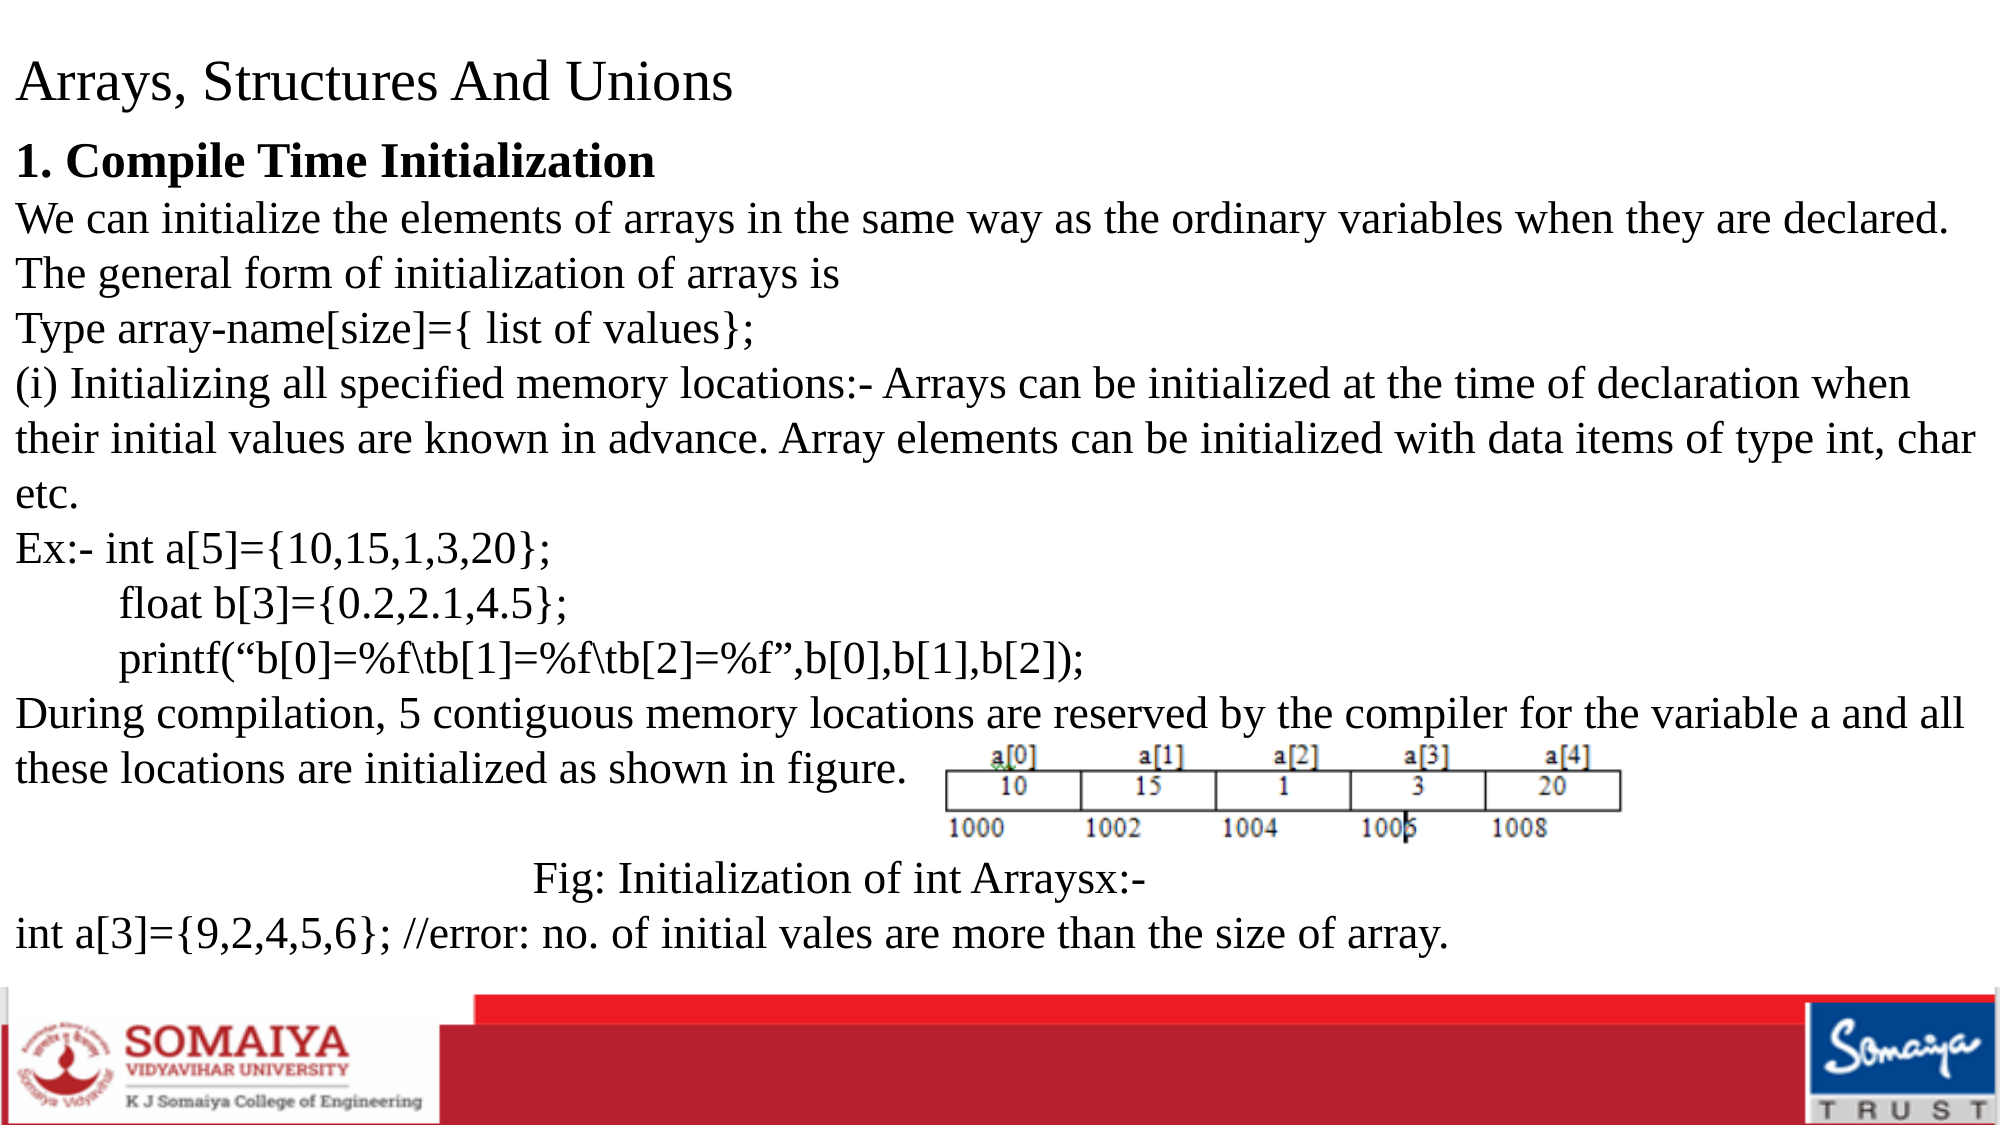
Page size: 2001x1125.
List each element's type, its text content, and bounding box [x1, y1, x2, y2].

text_box 1. Compile Time Initialization We can initialize the elements of arrays in the same way as the ordinary variables when they are declared. The general form of initialization of arrays is Type array-name[size]={ list of values}; (i) Initializing all specified memory locations:- Arrays can be initialized at the time of declaration when their initial values are known in advance. Array elements can be initialized with data items of type int, char etc. Ex:- int a[5]={10,15,1,3,20}; float b[3]={0.2,2.1,4.5}; printf(“b[0]=%f\tb[1]=%f\tb[2]=%f”,b[0],b[1],b[2]); During compilation, 5 contiguous memory locations are reserved by the compiler for the variable a and all these locations are initialized as shown in figure. Fig: Initialization of int Arraysx:- int a[3]={9,2,4,5,6}; //error: no. of initial vales are more than the size of array. [0, 120, 2000, 965]
text_box Arrays, Structures And Unions [0, 34, 2000, 120]
picture [0, 987, 2000, 1125]
picture [919, 743, 1641, 847]
